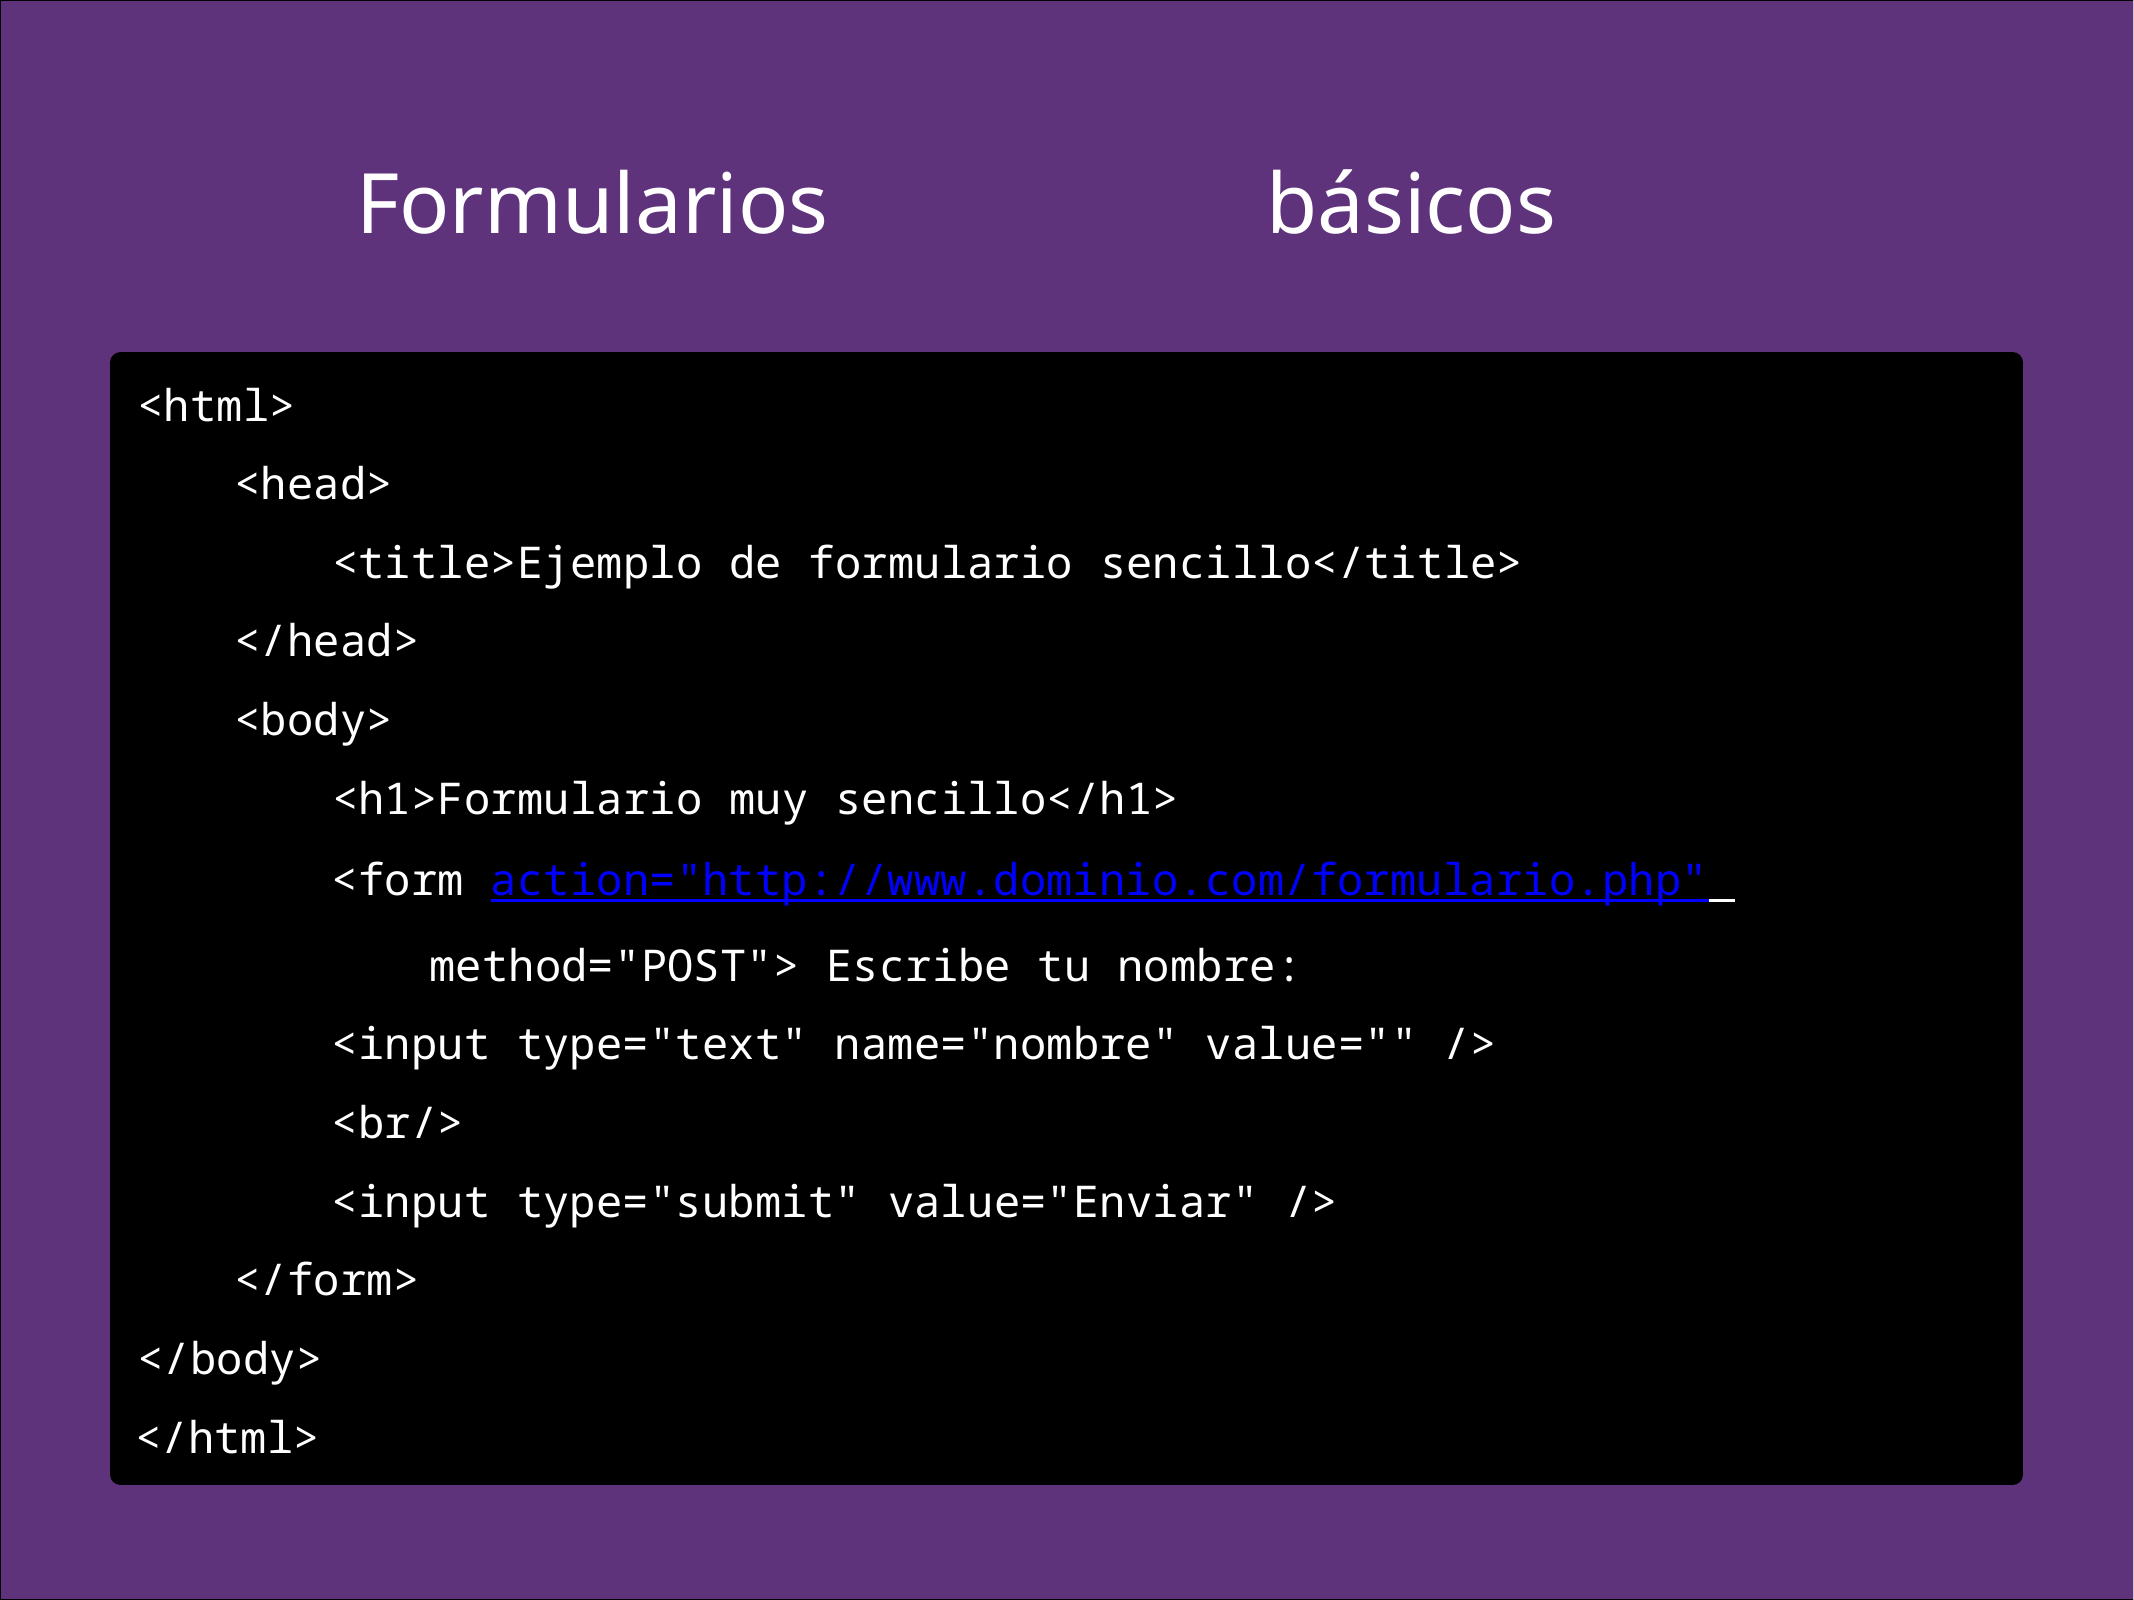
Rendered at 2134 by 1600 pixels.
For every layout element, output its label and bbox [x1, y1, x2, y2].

text_box [0, 0, 2134, 1600]
